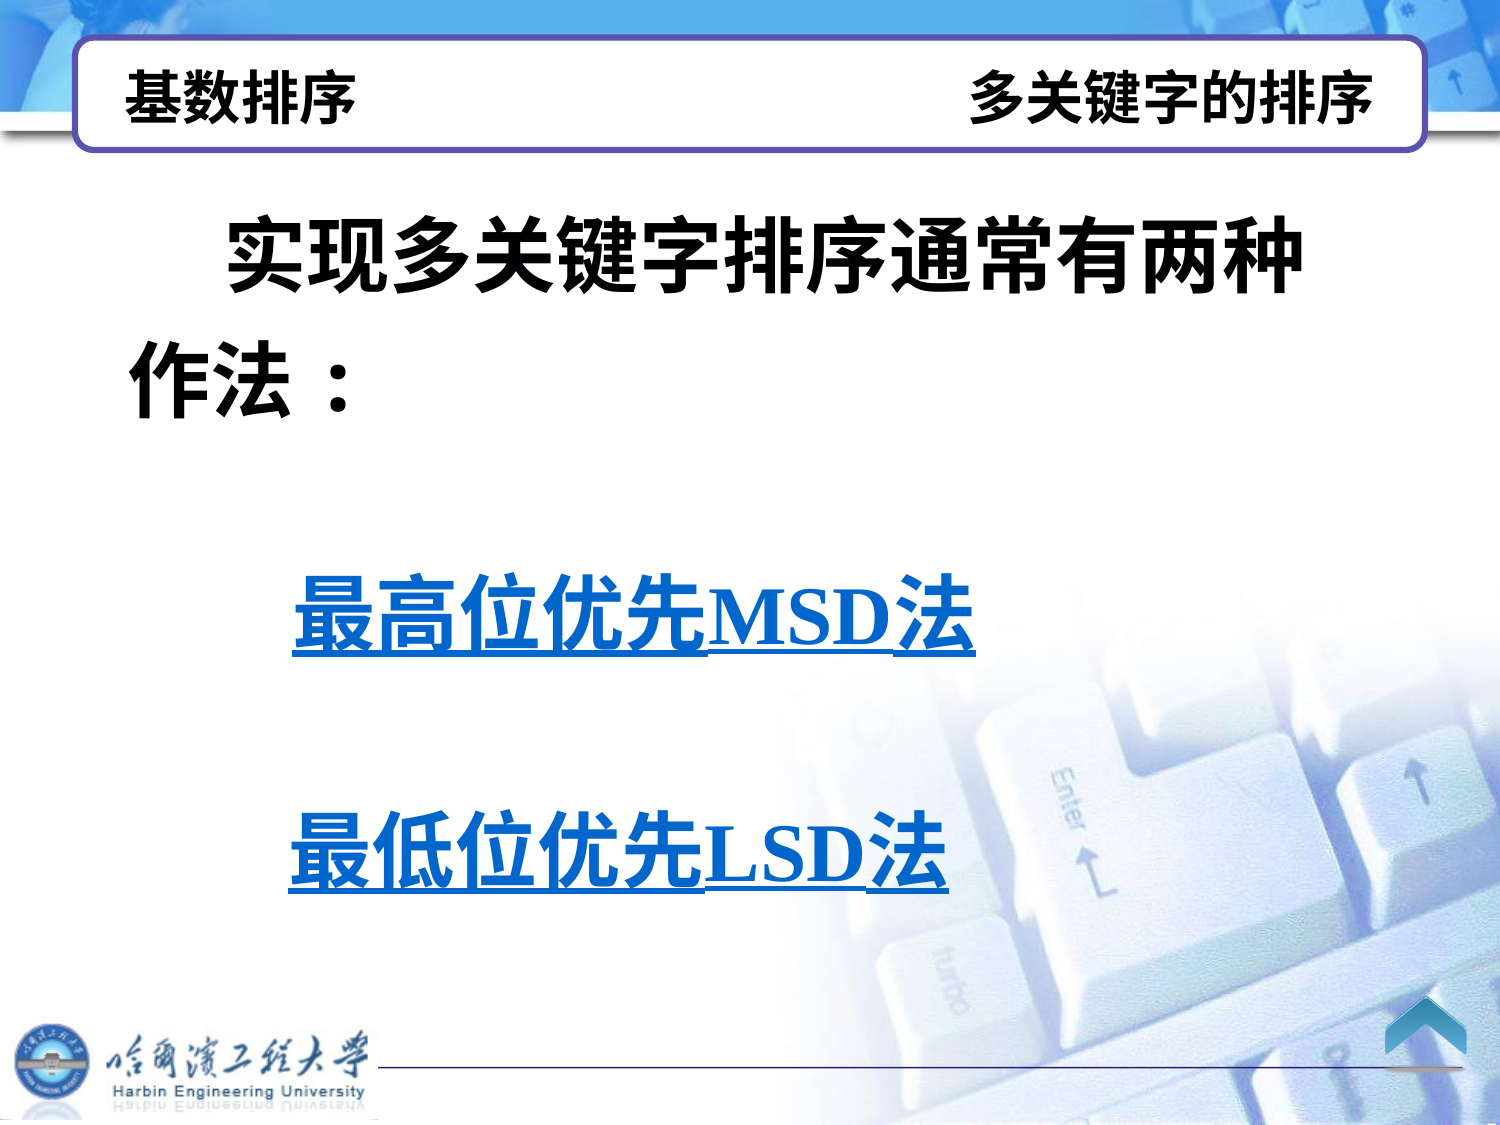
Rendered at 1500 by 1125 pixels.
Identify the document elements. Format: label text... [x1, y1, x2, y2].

text_box 最高位优先MSD法 [277, 541, 992, 689]
text_box 实现多关键字排序通常有两种作法: [112, 170, 1352, 436]
title 基数排序 多关键字的排序 [75, 50, 1425, 143]
picture [0, 0, 1500, 1125]
text_box 最低位优先LSD法 [273, 779, 965, 927]
